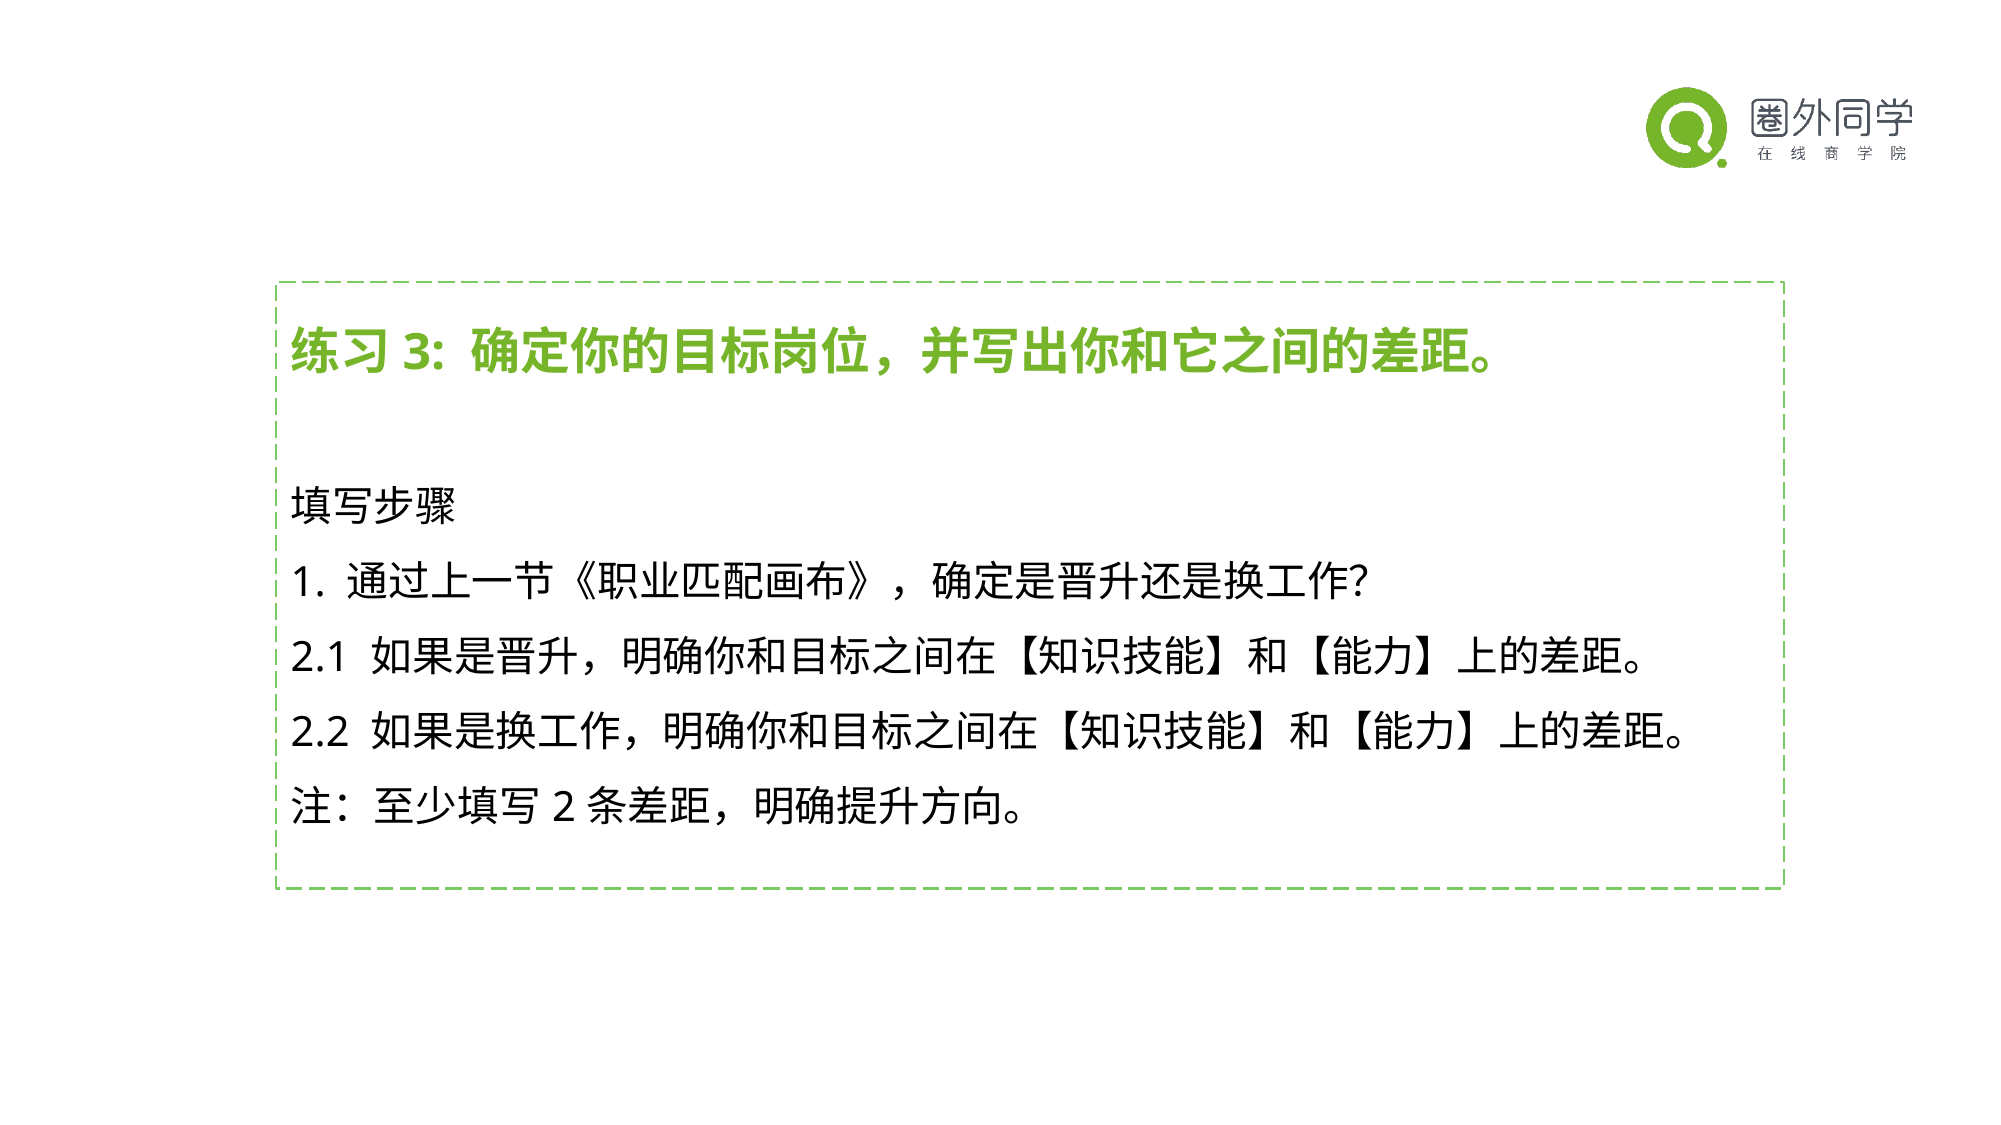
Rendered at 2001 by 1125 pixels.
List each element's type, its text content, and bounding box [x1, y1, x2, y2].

picture [1645, 87, 1912, 170]
text_box 练习3: 确定你的目标岗位，并写出你和它之间的差距。 填写步骤 1. 通过上一节《职业匹配画布》，确定是晋升还是换工作？ 2.1 如果是晋升，明确你和目标之间在【知识技能】和【能力】上的差距。 2.2 如果是换工作，明确你和目标之间在【知识技能】和【能力】上的差距。 注：至少填写2条差距，明确提升方向。 [275, 281, 1785, 889]
